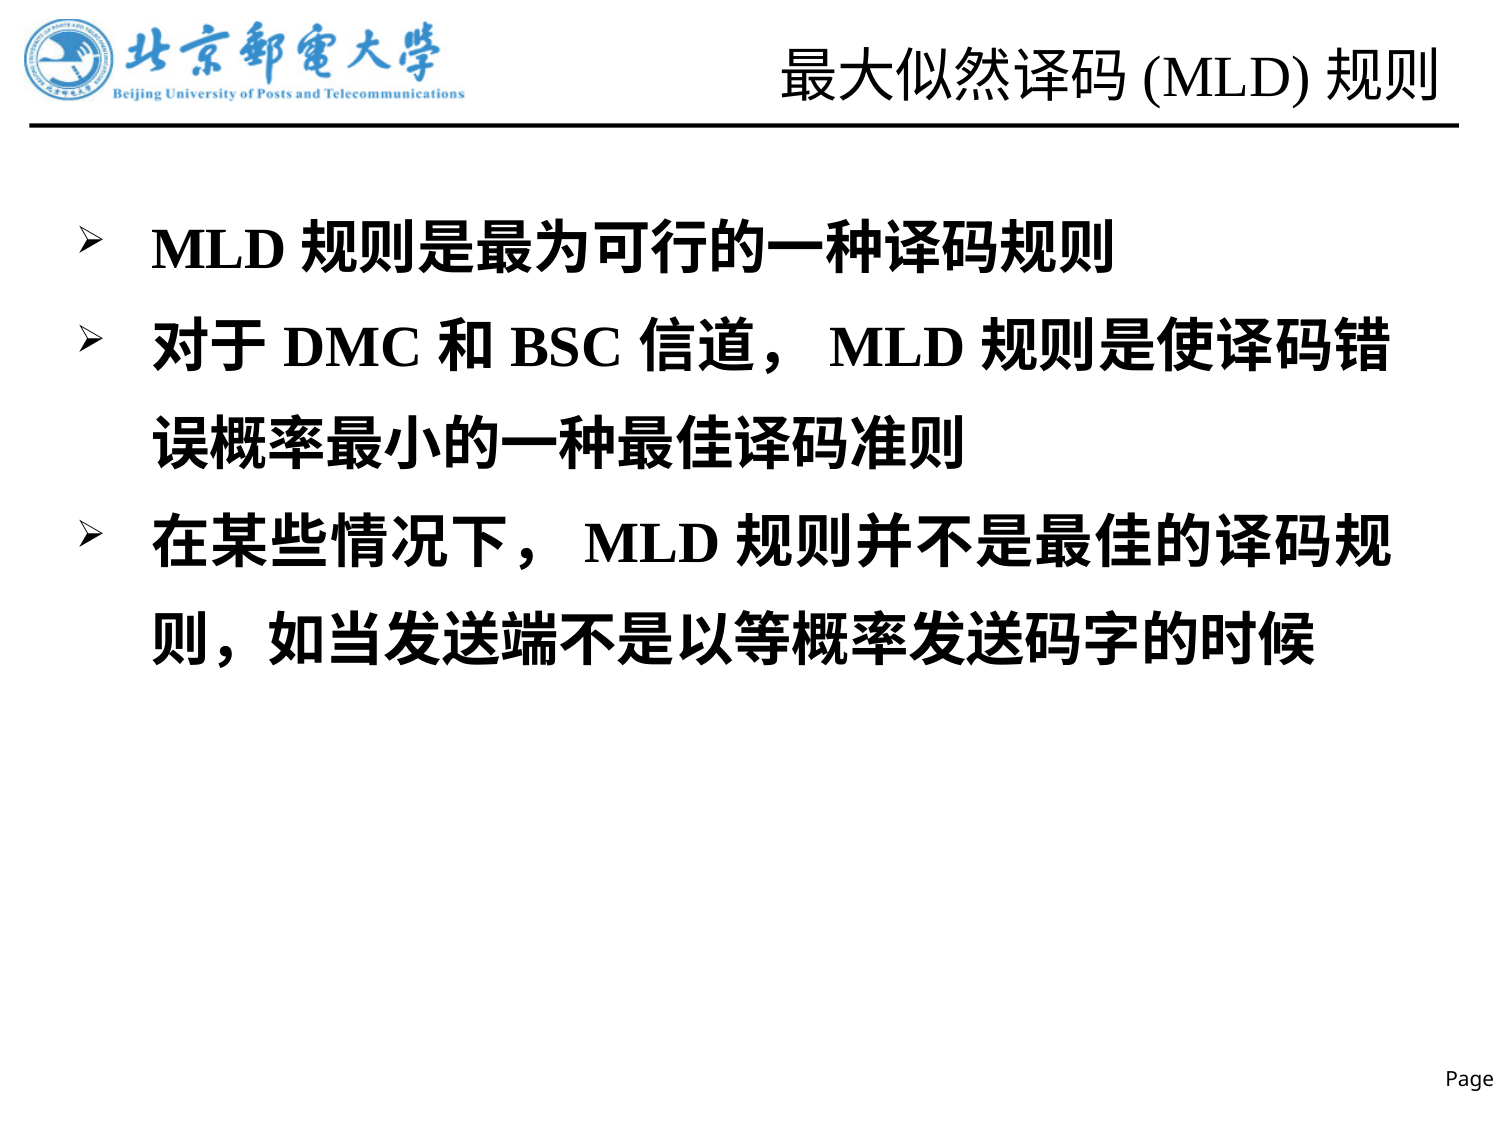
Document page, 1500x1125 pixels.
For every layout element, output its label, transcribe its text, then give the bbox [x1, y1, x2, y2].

picture [23, 19, 467, 102]
title 最大似然译码(MLD)规则 [659, 16, 1457, 130]
text_box MLD规则是最为可行的一种译码规则 对于DMC和BSC信道，MLD规则是使译码错误概率最小的一种最佳译码准则 在某些情况下，MLD规则并不是最佳的译码规则，如当发送端不是以等概率发送码字的时候 [61, 174, 1408, 733]
